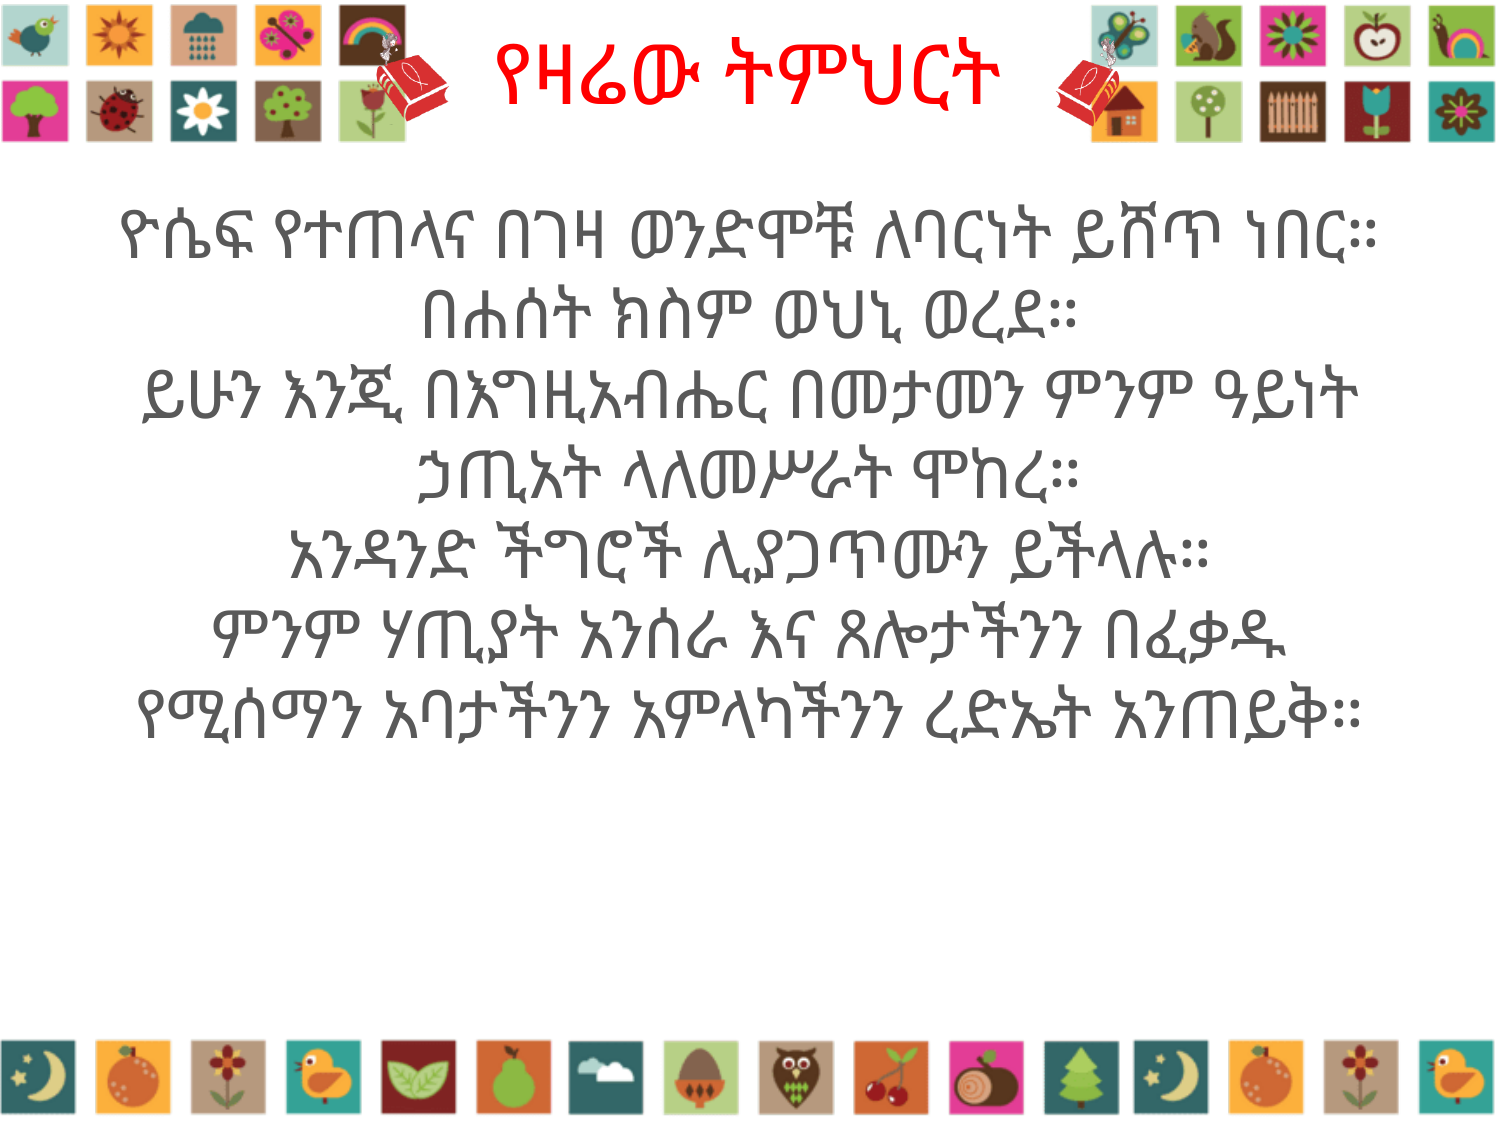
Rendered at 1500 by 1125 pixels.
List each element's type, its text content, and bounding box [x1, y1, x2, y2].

picture [0, 3, 474, 150]
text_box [0, 1028, 1500, 1118]
text_box የዛሬው ትምህርት [425, 13, 1078, 129]
picture [1034, 3, 1500, 150]
text_box ዮሴፍ የተጠላና በገዛ ወንድሞቹ ለባርነት ይሸጥ ነበር። በሐሰት ክስም ወህኒ ወረደ። ይሁን እንጂ በእግዚአብሔር በመታመን ምንም ዓይነት ኃጢአት ላለመሥራት ሞከረ። አንዳንድ ችግሮች ሊያጋጥሙን ይችላሉ። ምንም ሃጢያት አንሰራ እና ጸሎታችንን በፈቃዱ የሚሰማን አባታችንን አምላካችንን ረድኤት አንጠይቅ። [76, 184, 1424, 759]
